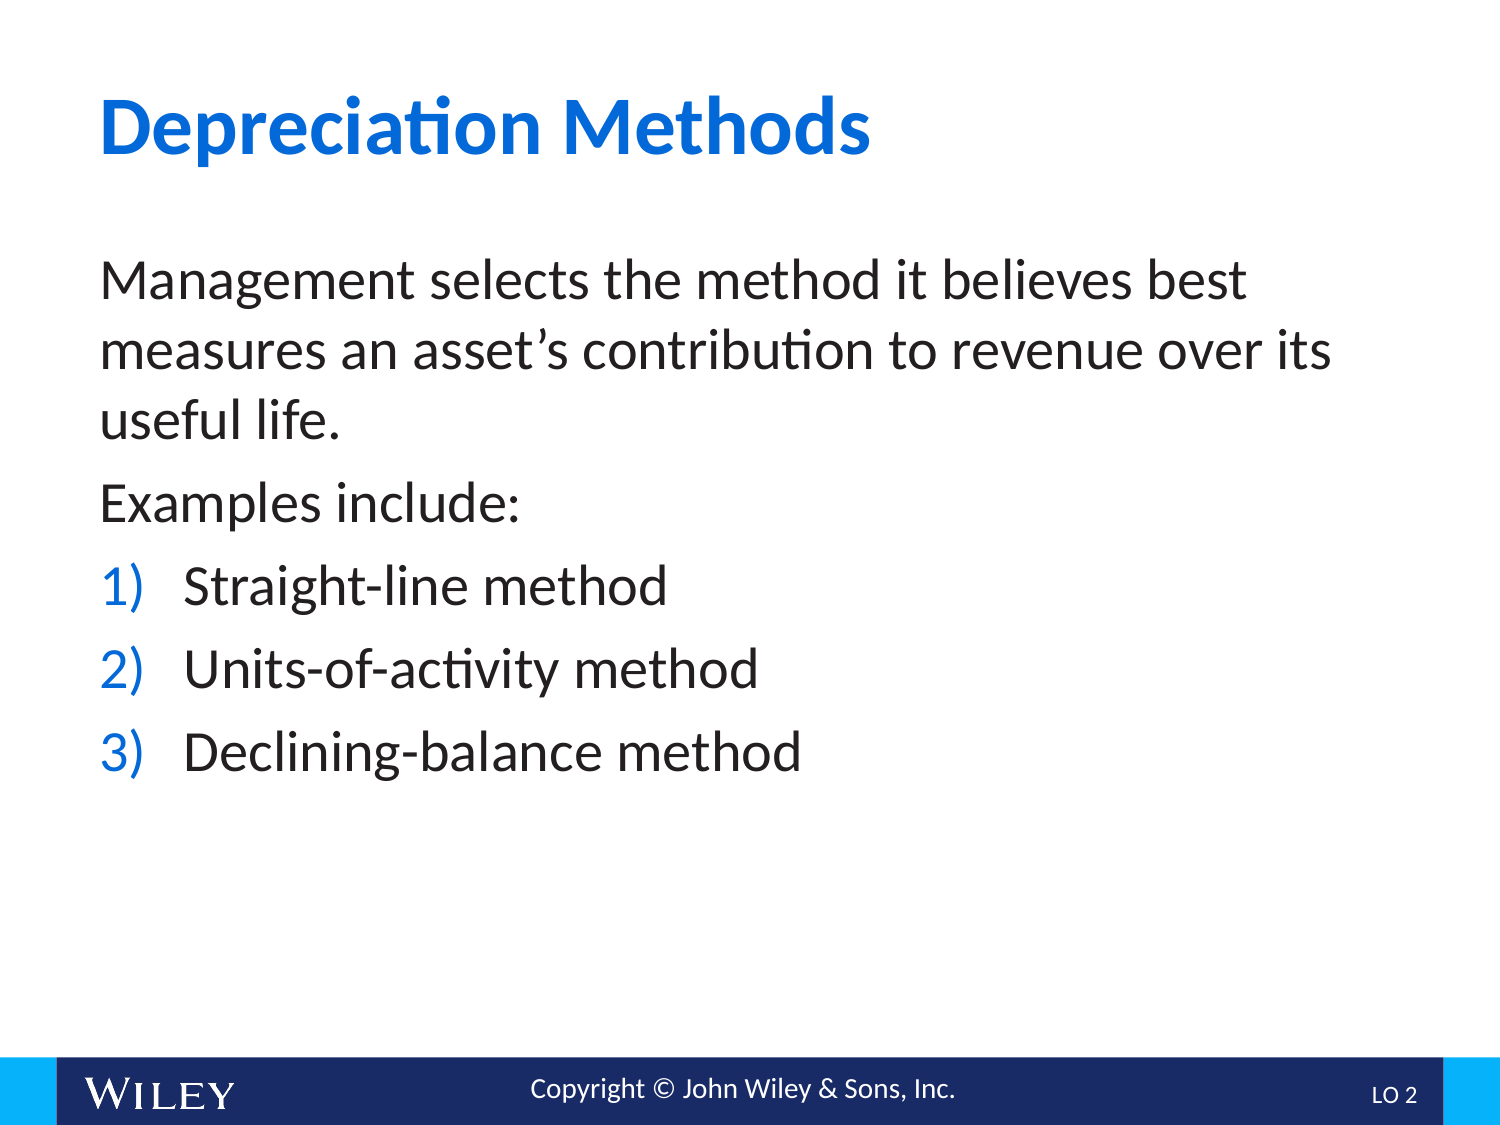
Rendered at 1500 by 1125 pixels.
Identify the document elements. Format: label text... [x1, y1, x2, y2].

list L O 2 [1309, 1065, 1433, 1125]
title Depreciation Methods [84, 75, 1416, 215]
list Management selects the method it believes best measures an asset’s contribution to revenue over its useful life. Examples include: Straight-line method Units-of-activity method Declining-balance method [84, 233, 1416, 1048]
